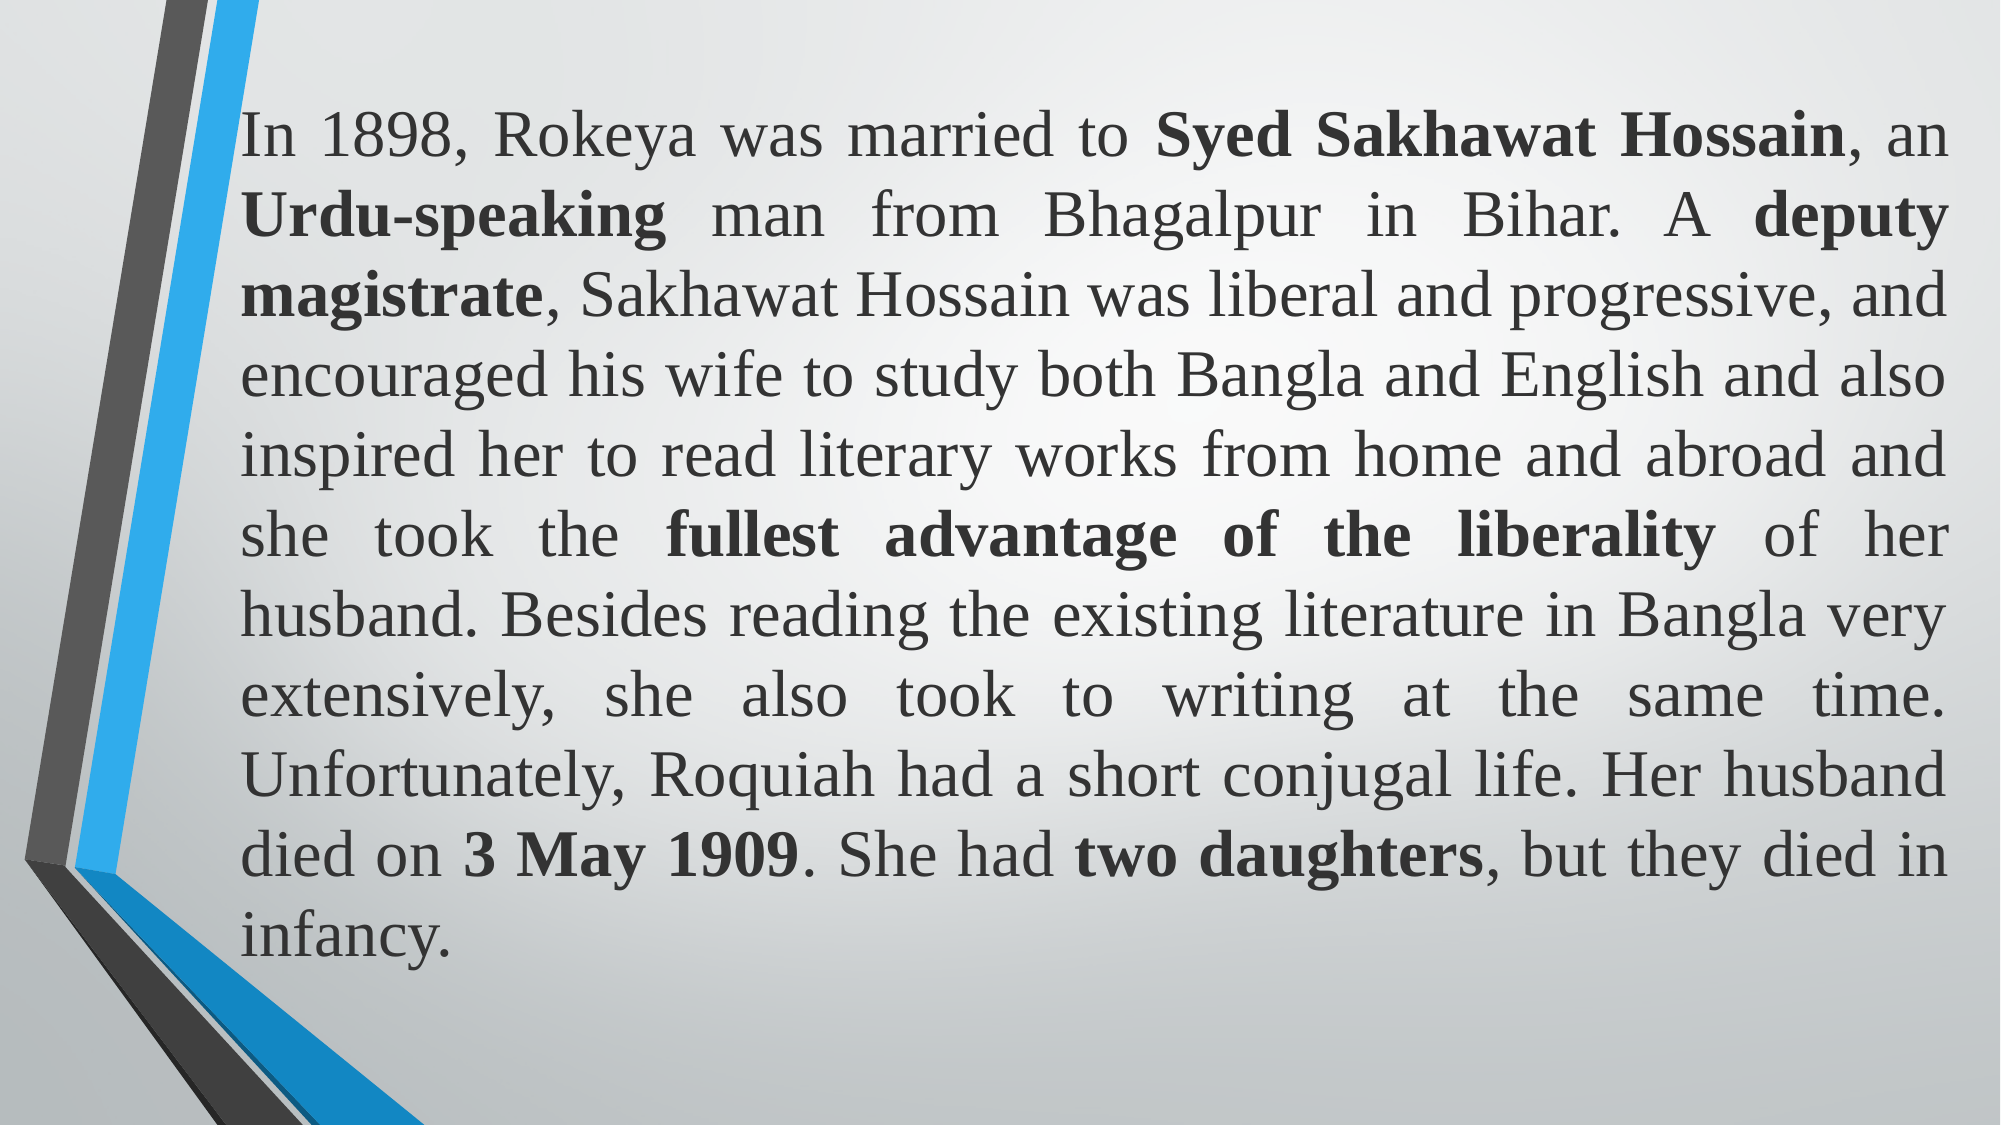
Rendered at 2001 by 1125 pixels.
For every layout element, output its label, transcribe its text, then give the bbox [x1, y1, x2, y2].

text_box In 1898, Rokeya was married to Syed Sakhawat Hossain, an Urdu-speaking man from Bhagalpur in Bihar. A deputy magistrate, Sakhawat Hossain was liberal and progressive, and encouraged his wife to study both Bangla and English and also inspired her to read literary works from home and abroad and she took the fullest advantage of the liberality of her husband. Besides reading the existing literature in Bangla very extensively, she also took to writing at the same time. Unfortunately, Roquiah had a short conjugal life. Her husband died on 3 May 1909. She had two daughters, but they died in infancy. [226, 82, 1965, 977]
